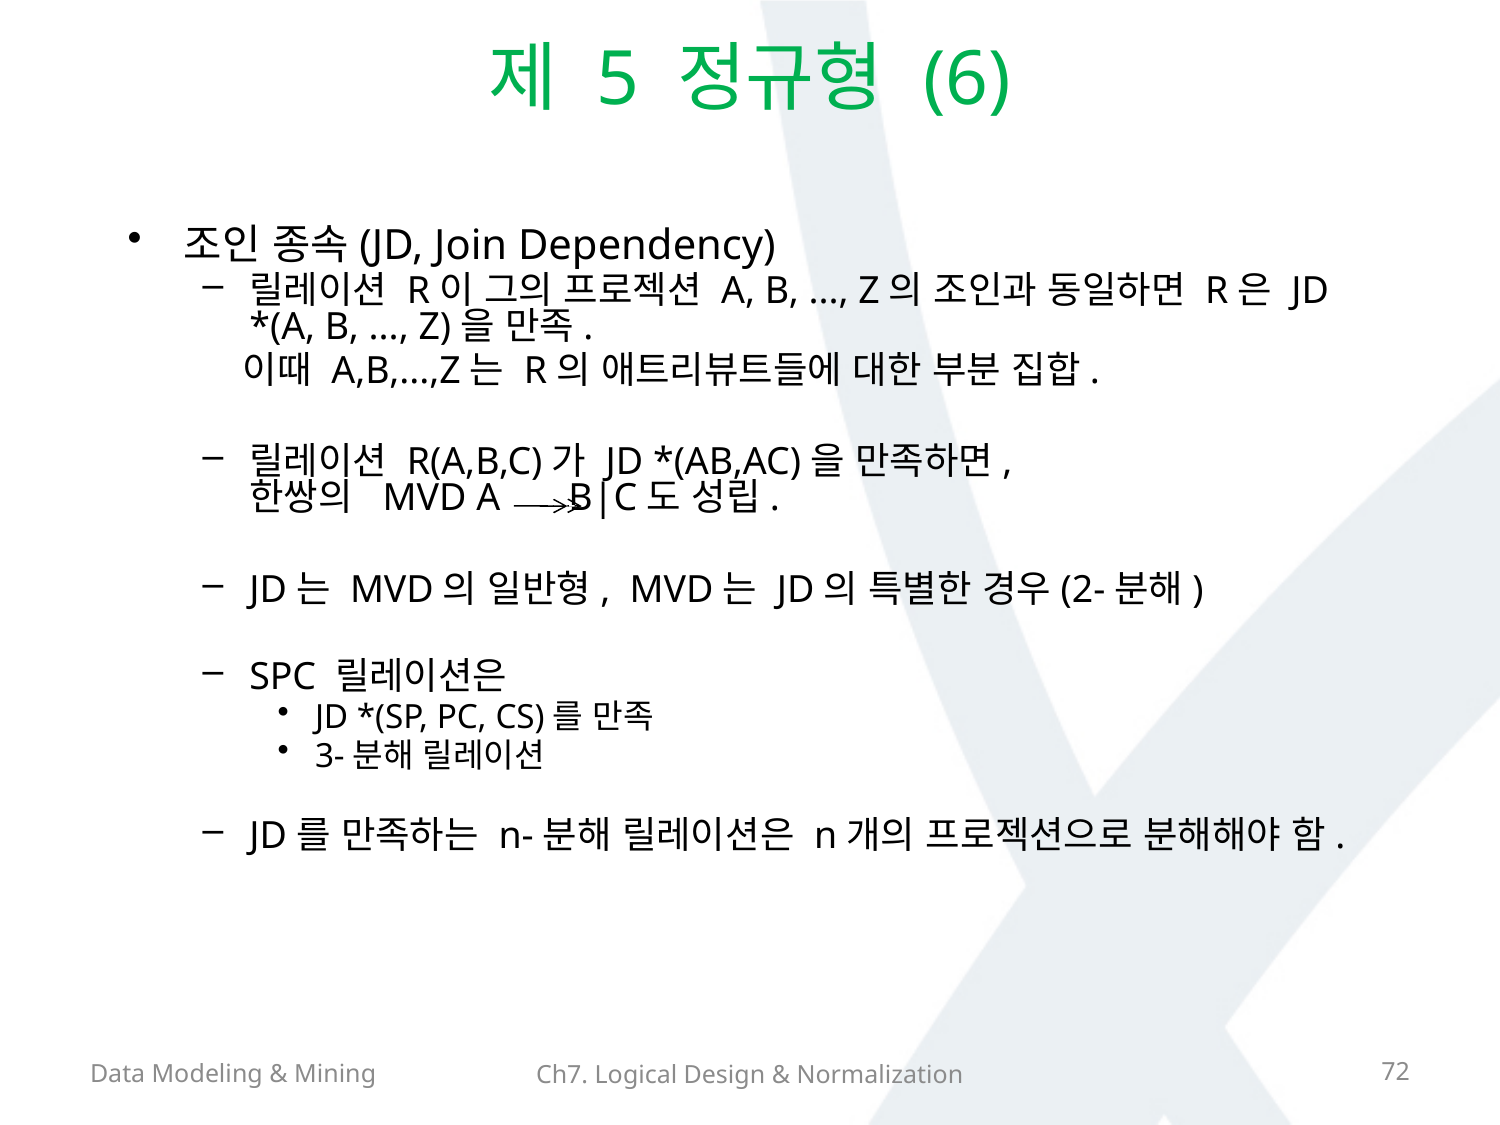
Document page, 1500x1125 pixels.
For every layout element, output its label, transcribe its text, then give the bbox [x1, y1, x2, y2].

footer Ch7. Logical Design & Normalization [448, 1043, 1052, 1103]
slide_number Data Modeling & Mining [75, 1042, 396, 1103]
slide_number 72 [1328, 1042, 1425, 1103]
picture [0, 0, 1500, 1125]
text_box 조인 종속(JD, Join Dependency) 릴레이션 R이 그의 프로젝션 A, B, ..., Z의 조인과 동일하면 R은 JD *(A, B, ..., Z)을 만족. 이때 A,B,...,Z는 R의 애트리뷰트들에 대한 부분 집합. 릴레이션 R(A,B,C)가 JD *(AB,AC)을 만족하면, 한쌍의 MVD A B|C도 성립. JD는 MVD의 일반형, MVD는 JD의 특별한 경우(2-분해) SPC 릴레이션은 JD *(SP, PC, CS)를 만족 3-분해 릴레이션 JD를 만족하는 n-분해 릴레이션은 n개의 프로젝션으로 분해해야 함. [112, 219, 1388, 989]
title 제 5 정규형 (6) [74, 23, 1426, 126]
